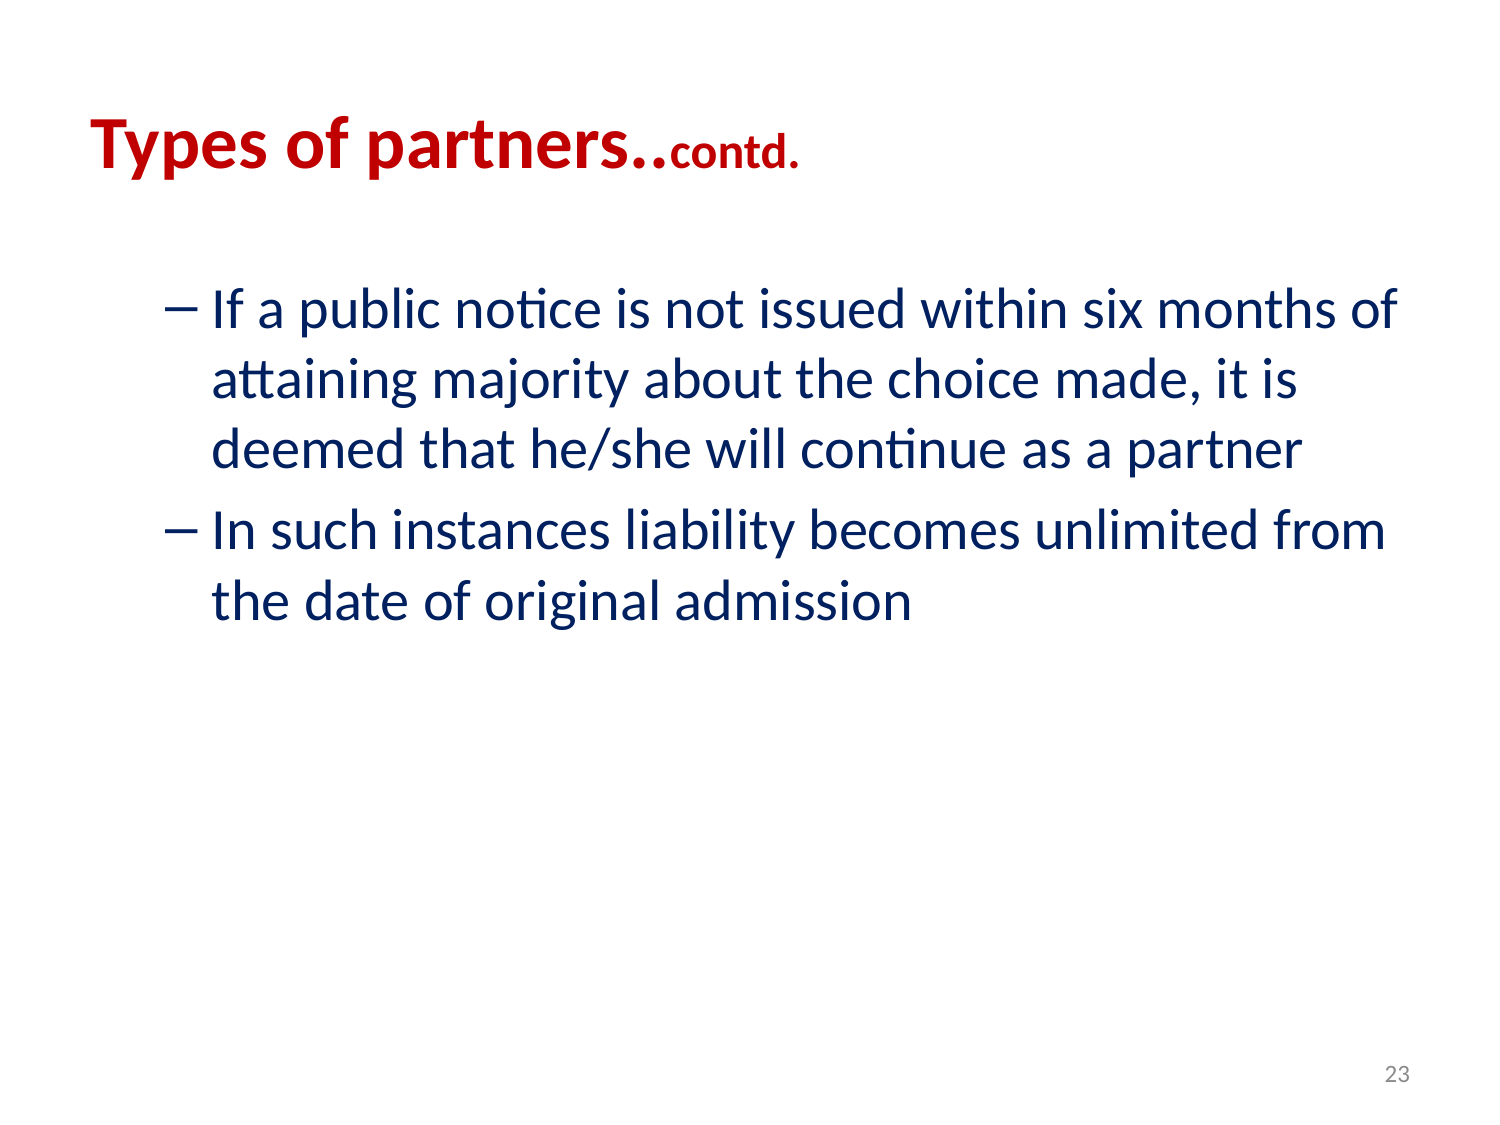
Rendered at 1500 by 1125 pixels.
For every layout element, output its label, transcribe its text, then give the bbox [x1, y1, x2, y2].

list If a public notice is not issued within six months of attaining majority about the choice made, it is deemed that he/she will continue as a partner In such instances liability becomes unlimited from the date of original admission [75, 262, 1425, 1005]
title Types of partners..contd. [75, 45, 1425, 233]
slide_number 23 [1074, 1042, 1425, 1103]
